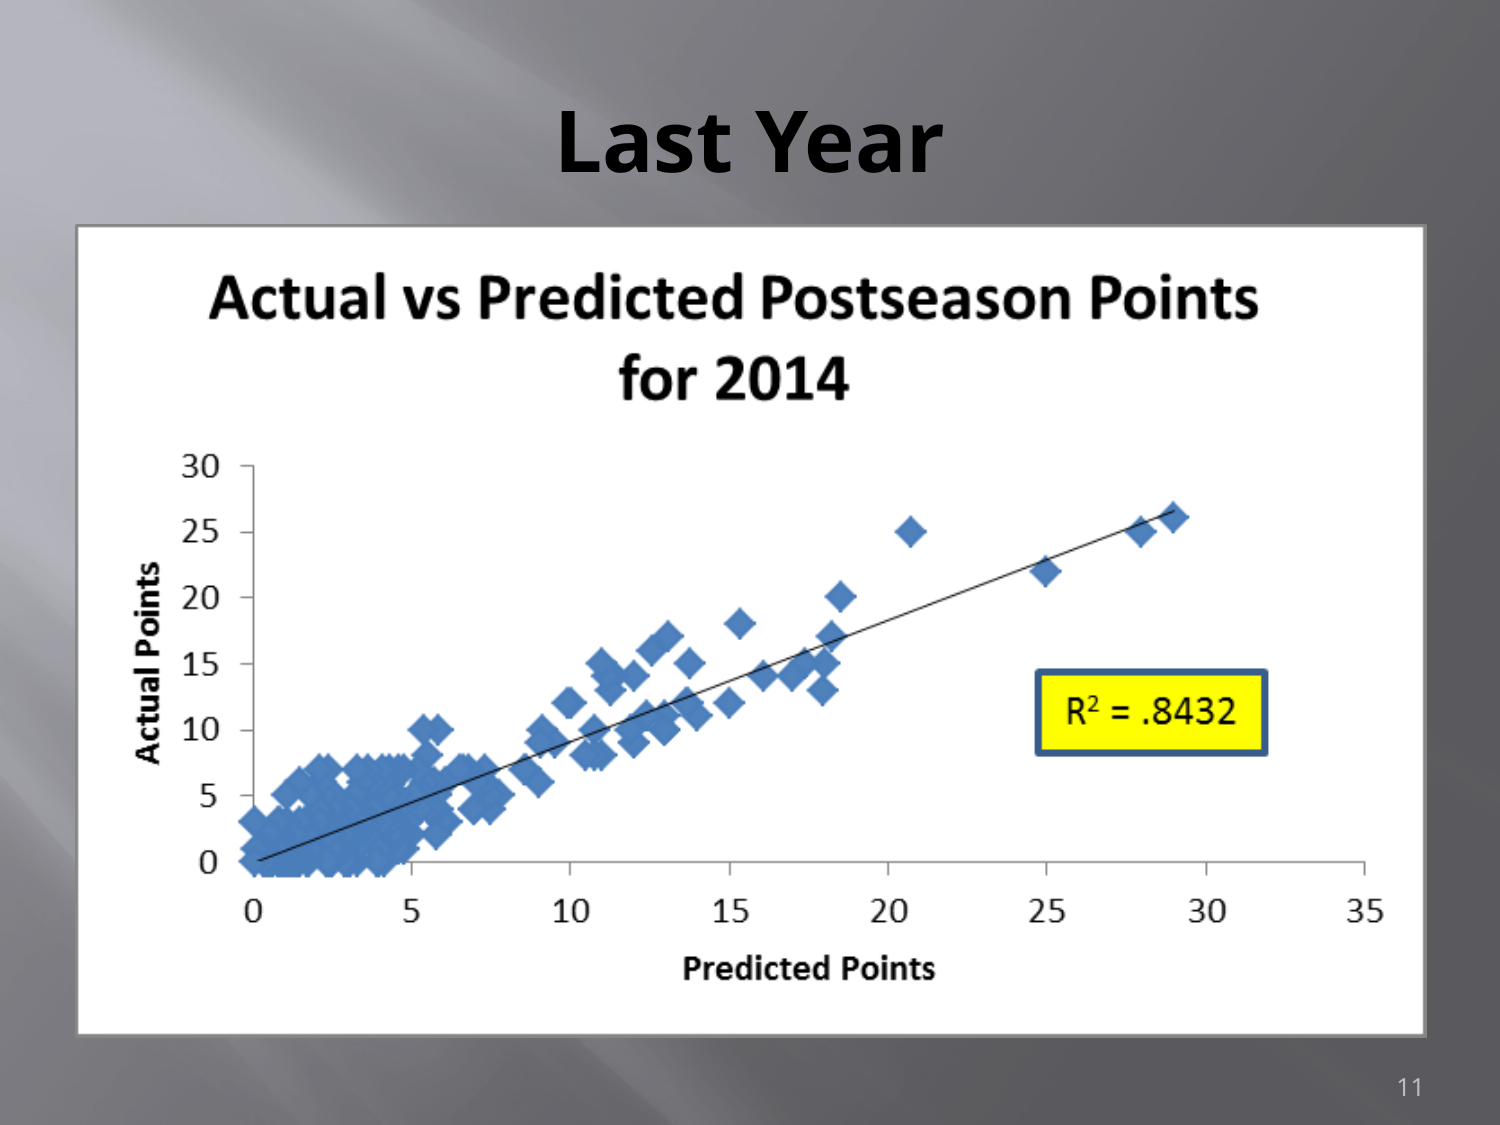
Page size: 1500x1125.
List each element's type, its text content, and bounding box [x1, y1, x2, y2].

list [74, 224, 1427, 1038]
slide_number 11 [1299, 1081, 1425, 1113]
title Last Year [75, 45, 1425, 224]
